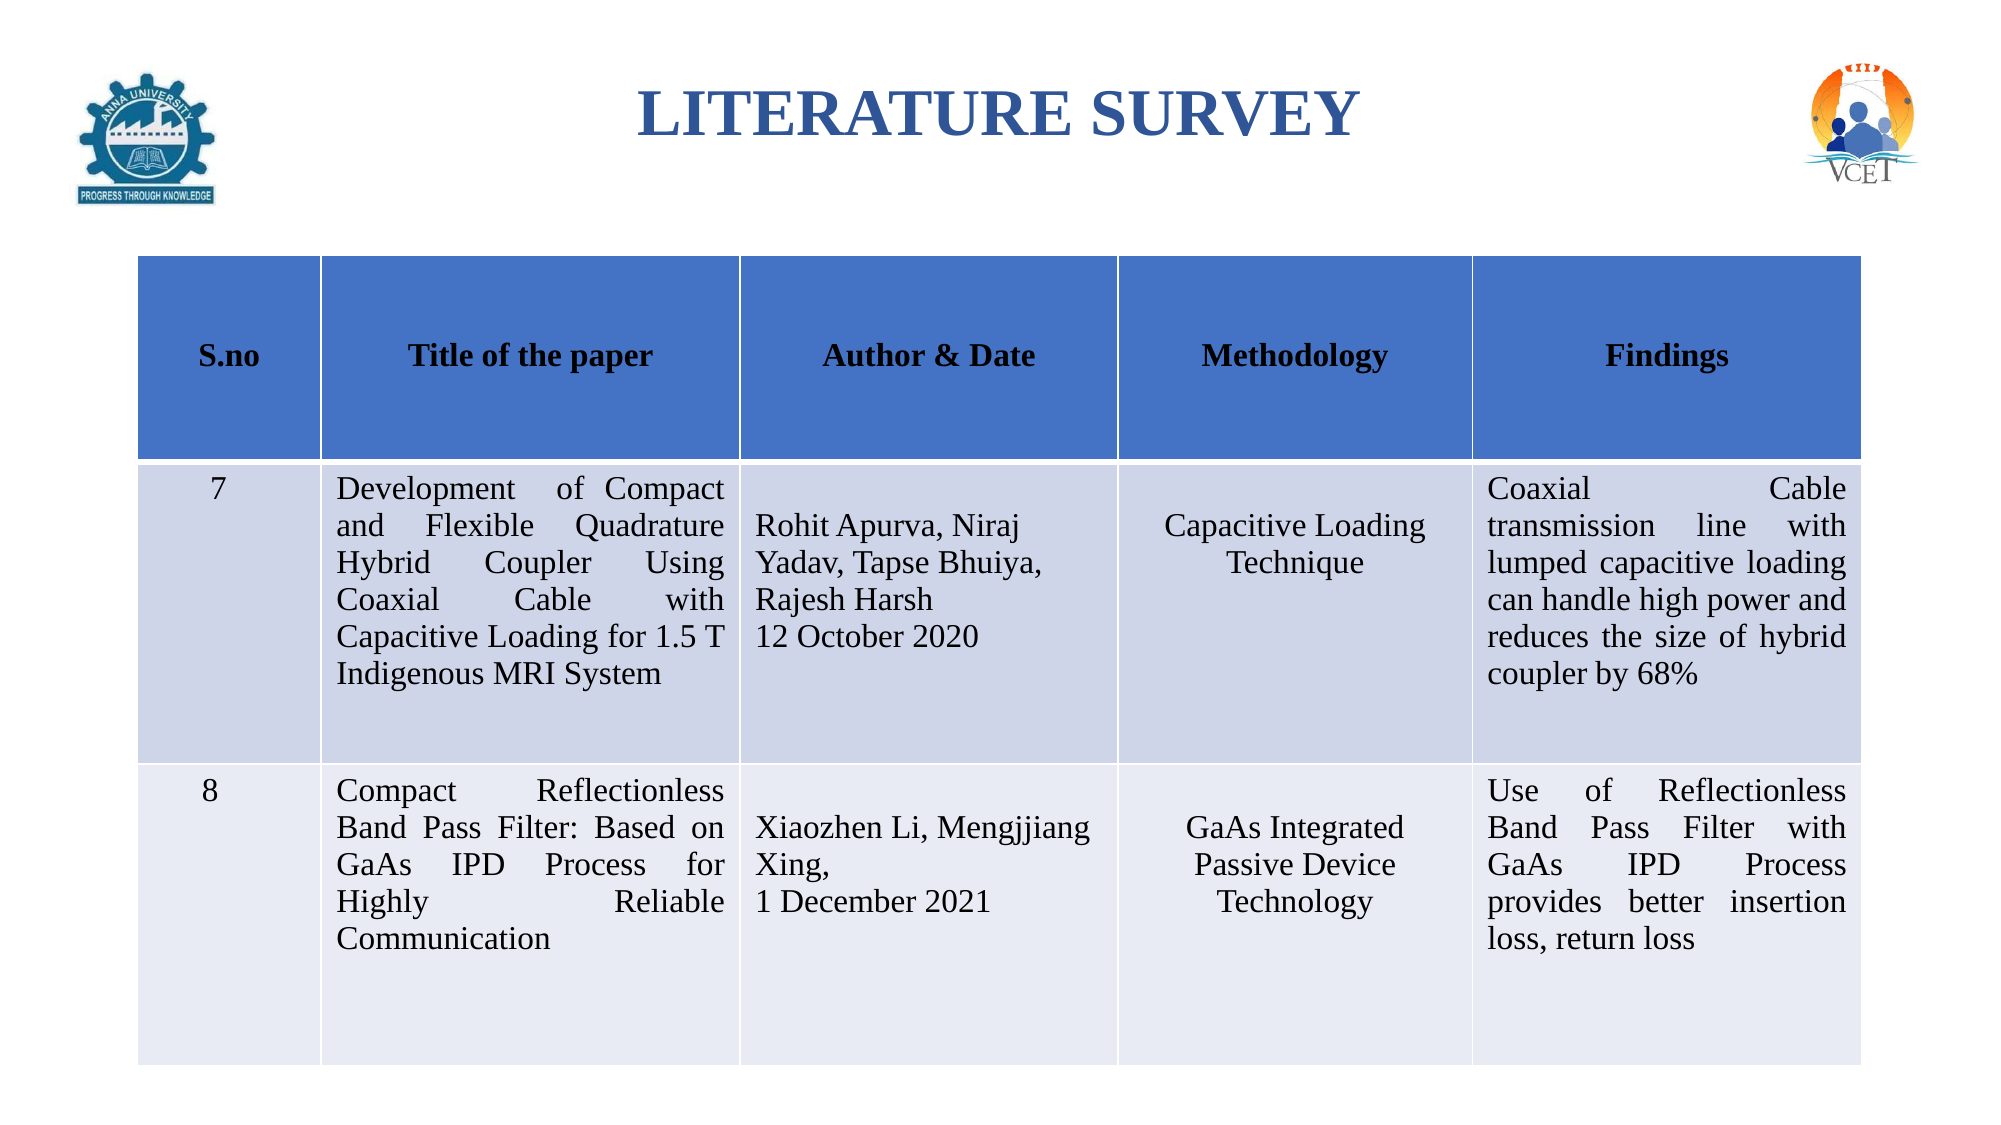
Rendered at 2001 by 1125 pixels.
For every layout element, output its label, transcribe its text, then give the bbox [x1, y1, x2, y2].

table_cell Use of Reflectionless Band Pass Filter with GaAs IPD Process provides better insertion loss, return loss [1473, 765, 1861, 1065]
table_cell Rohit Apurva, Niraj Yadav, Tapse Bhuiya, Rajesh Harsh 12 October 2020 [741, 465, 1117, 763]
table_cell Compact Reflectionless Band Pass Filter: Based on GaAs IPD Process for Highly Reliable Communication [322, 765, 739, 1065]
table_header S.no [138, 256, 320, 459]
table_cell 8 [138, 765, 320, 1065]
title LITERATURE SURVEY [137, 59, 1801, 168]
table_header Title of the paper [322, 256, 739, 459]
picture [69, 64, 220, 215]
table_cell Xiaozhen Li, Mengjjiang Xing, 1 December 2021 [741, 765, 1117, 1065]
table_cell GaAs Integrated Passive Device Technology [1119, 765, 1472, 1065]
picture [1801, 59, 1924, 187]
table_cell Coaxial Cable transmission line with lumped capacitive loading can handle high power and reduces the size of hybrid coupler by 68% [1473, 465, 1861, 763]
table_cell Development of Compact and Flexible Quadrature Hybrid Coupler Using Coaxial Cable with Capacitive Loading for 1.5 T Indigenous MRI System [322, 465, 739, 763]
table_cell Capacitive Loading Technique [1119, 465, 1472, 763]
table_cell 7 [138, 465, 320, 763]
table_header Findings [1473, 256, 1861, 459]
table_header Author & Date [741, 256, 1117, 459]
table_header Methodology [1119, 256, 1472, 459]
